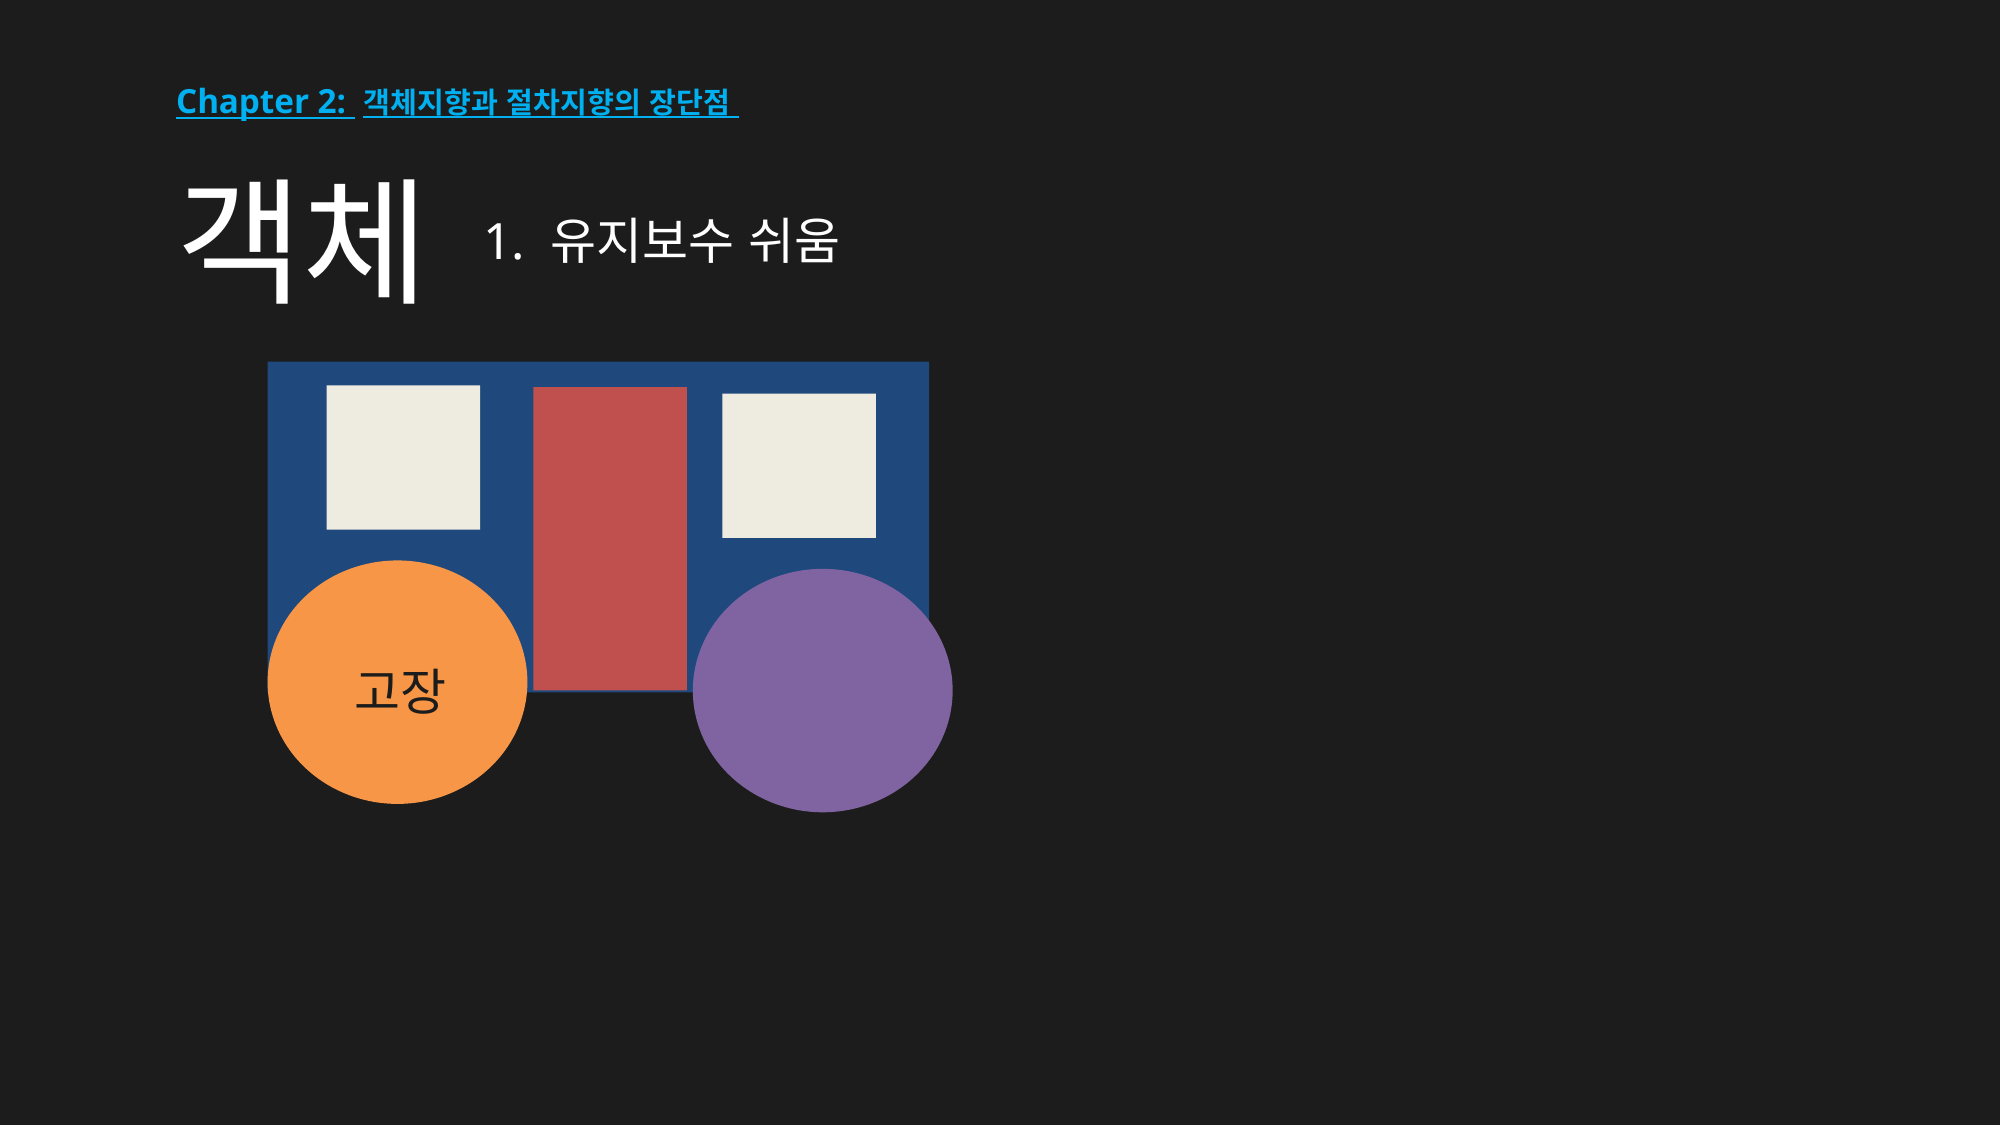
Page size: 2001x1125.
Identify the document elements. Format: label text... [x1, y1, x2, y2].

text_box [266, 360, 931, 695]
text_box [325, 383, 482, 532]
text_box [690, 566, 955, 815]
text_box [720, 392, 878, 540]
text_box [265, 558, 530, 807]
text_box 객체 [161, 149, 800, 329]
text_box 고장 [339, 652, 520, 728]
text_box [531, 385, 689, 693]
text_box Chapter 2: 객체지향과 절차지향의 장단점 [161, 73, 823, 128]
text_box 1. 유지보수 쉬움 [468, 201, 1130, 277]
